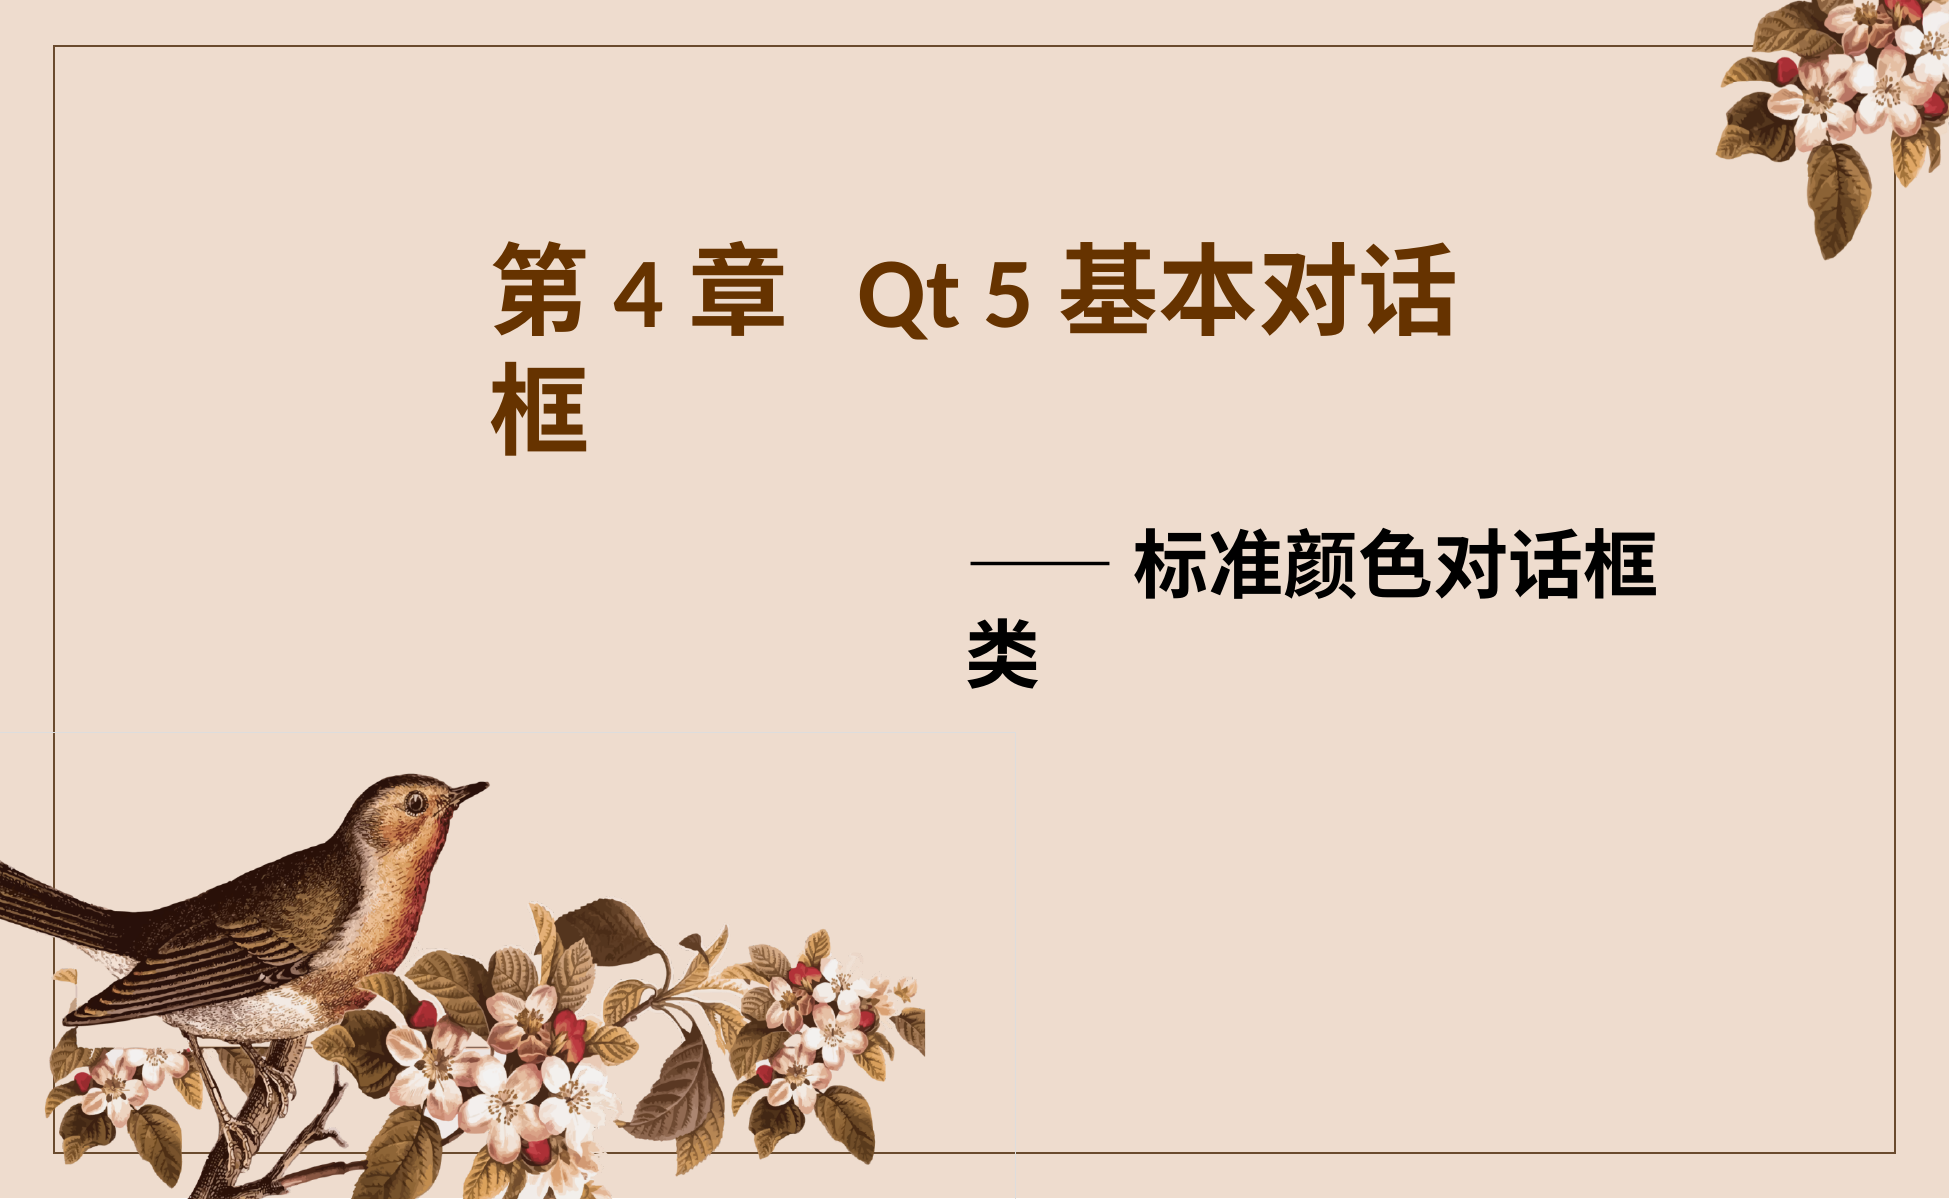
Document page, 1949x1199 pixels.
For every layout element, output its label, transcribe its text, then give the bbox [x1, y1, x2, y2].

picture [1654, 0, 1949, 306]
text_box ——标准颜色对话框类 [950, 510, 1732, 706]
text_box 第4章 Qt 5基本对话框 [474, 220, 1559, 475]
picture [0, 733, 1015, 1199]
